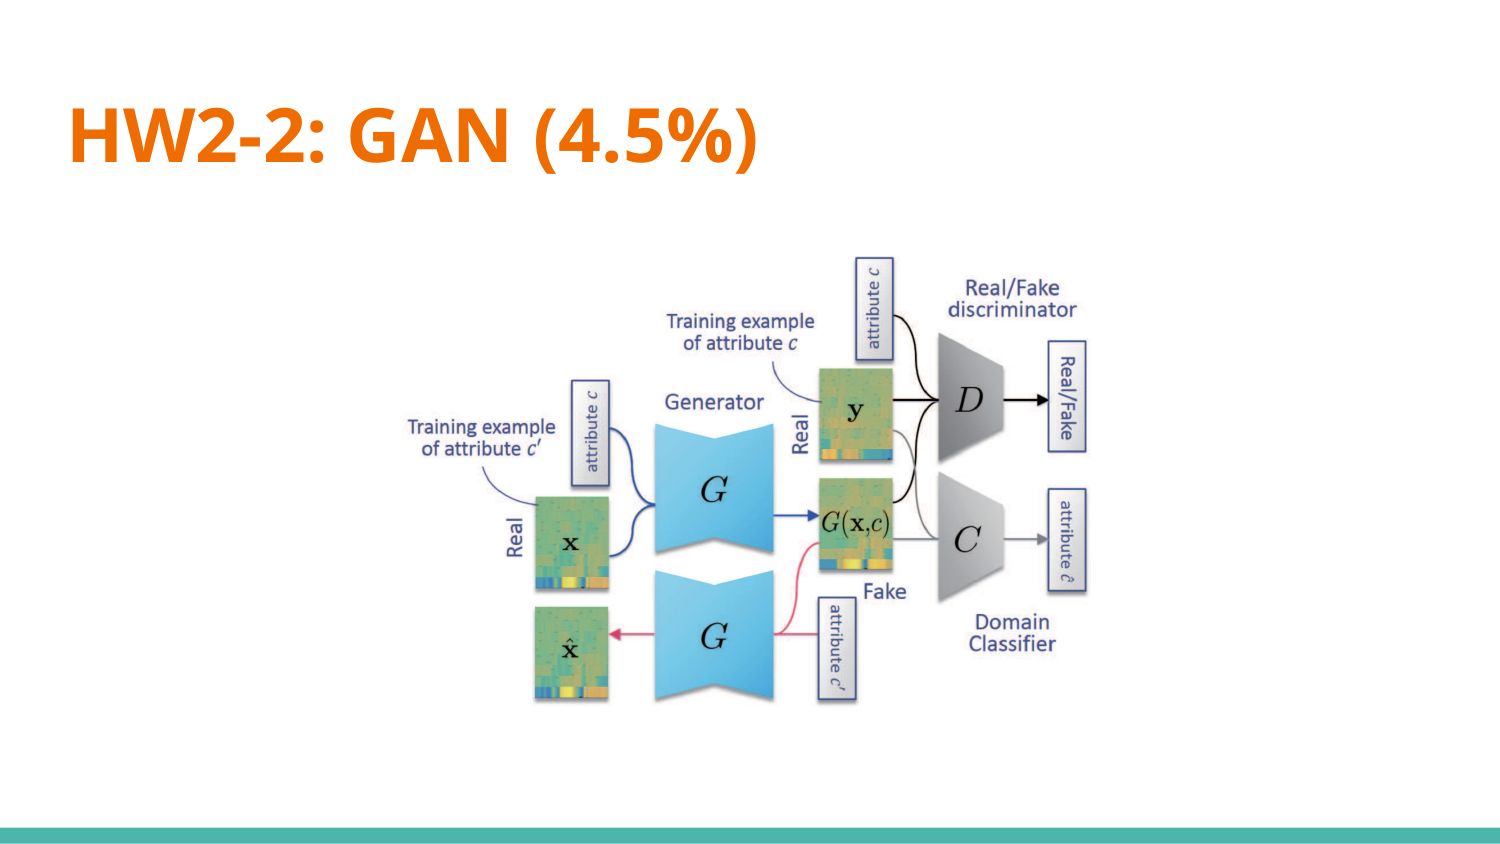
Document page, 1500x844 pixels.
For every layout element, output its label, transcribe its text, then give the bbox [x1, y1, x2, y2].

picture [399, 240, 1101, 717]
title HW2-2: GAN (4.5%) [51, 72, 1449, 189]
